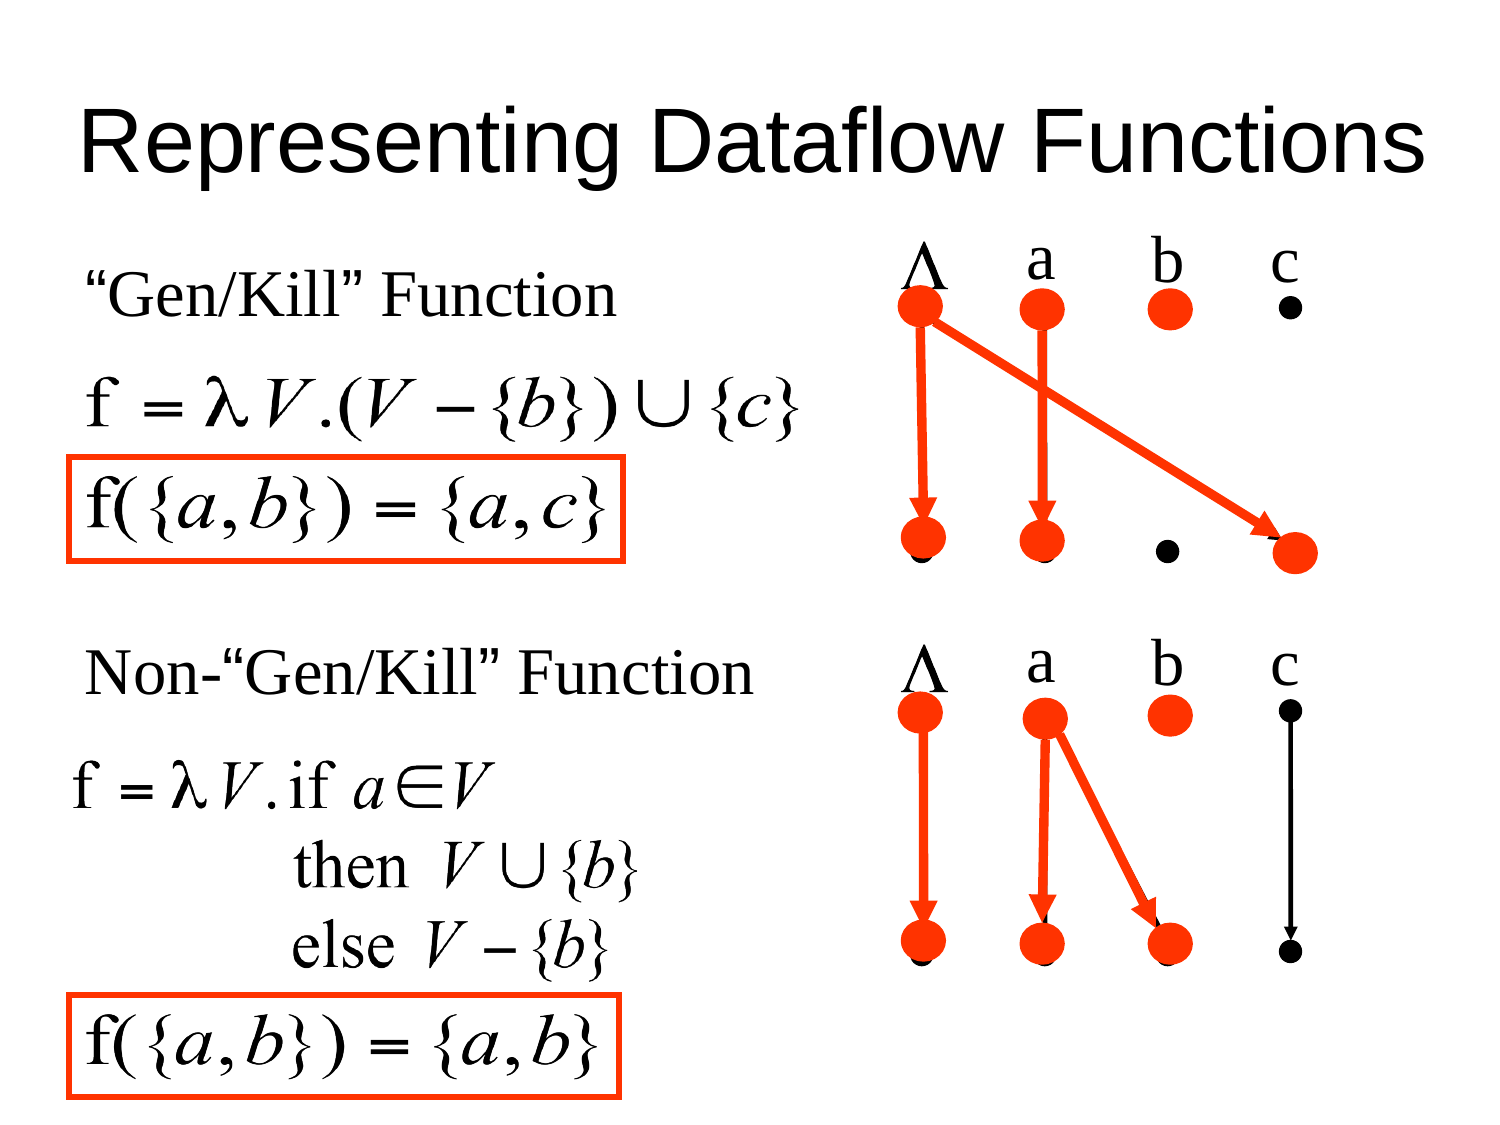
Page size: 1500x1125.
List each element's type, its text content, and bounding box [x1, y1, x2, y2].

text_box [900, 309, 905, 319]
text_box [1021, 734, 1191, 963]
picture [61, 743, 654, 1094]
text_box Non-“Gen/Kill” Function [78, 628, 763, 709]
text_box a [1020, 615, 1064, 696]
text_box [910, 699, 1302, 966]
text_box b [1145, 618, 1193, 698]
title Representing Dataflow Functions [39, 9, 1476, 263]
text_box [910, 296, 1302, 320]
text_box c [1264, 263, 1308, 296]
text_box [1029, 290, 1055, 295]
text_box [902, 730, 944, 960]
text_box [902, 321, 1316, 573]
text_box “Gen/Kill” Function [78, 263, 625, 330]
picture [72, 459, 621, 558]
text_box a [1020, 263, 1064, 293]
text_box b [1145, 263, 1193, 295]
picture [888, 224, 960, 301]
text_box [899, 712, 905, 725]
picture [72, 359, 814, 456]
picture [888, 627, 960, 705]
text_box c [1264, 618, 1308, 699]
text_box [1157, 290, 1184, 295]
